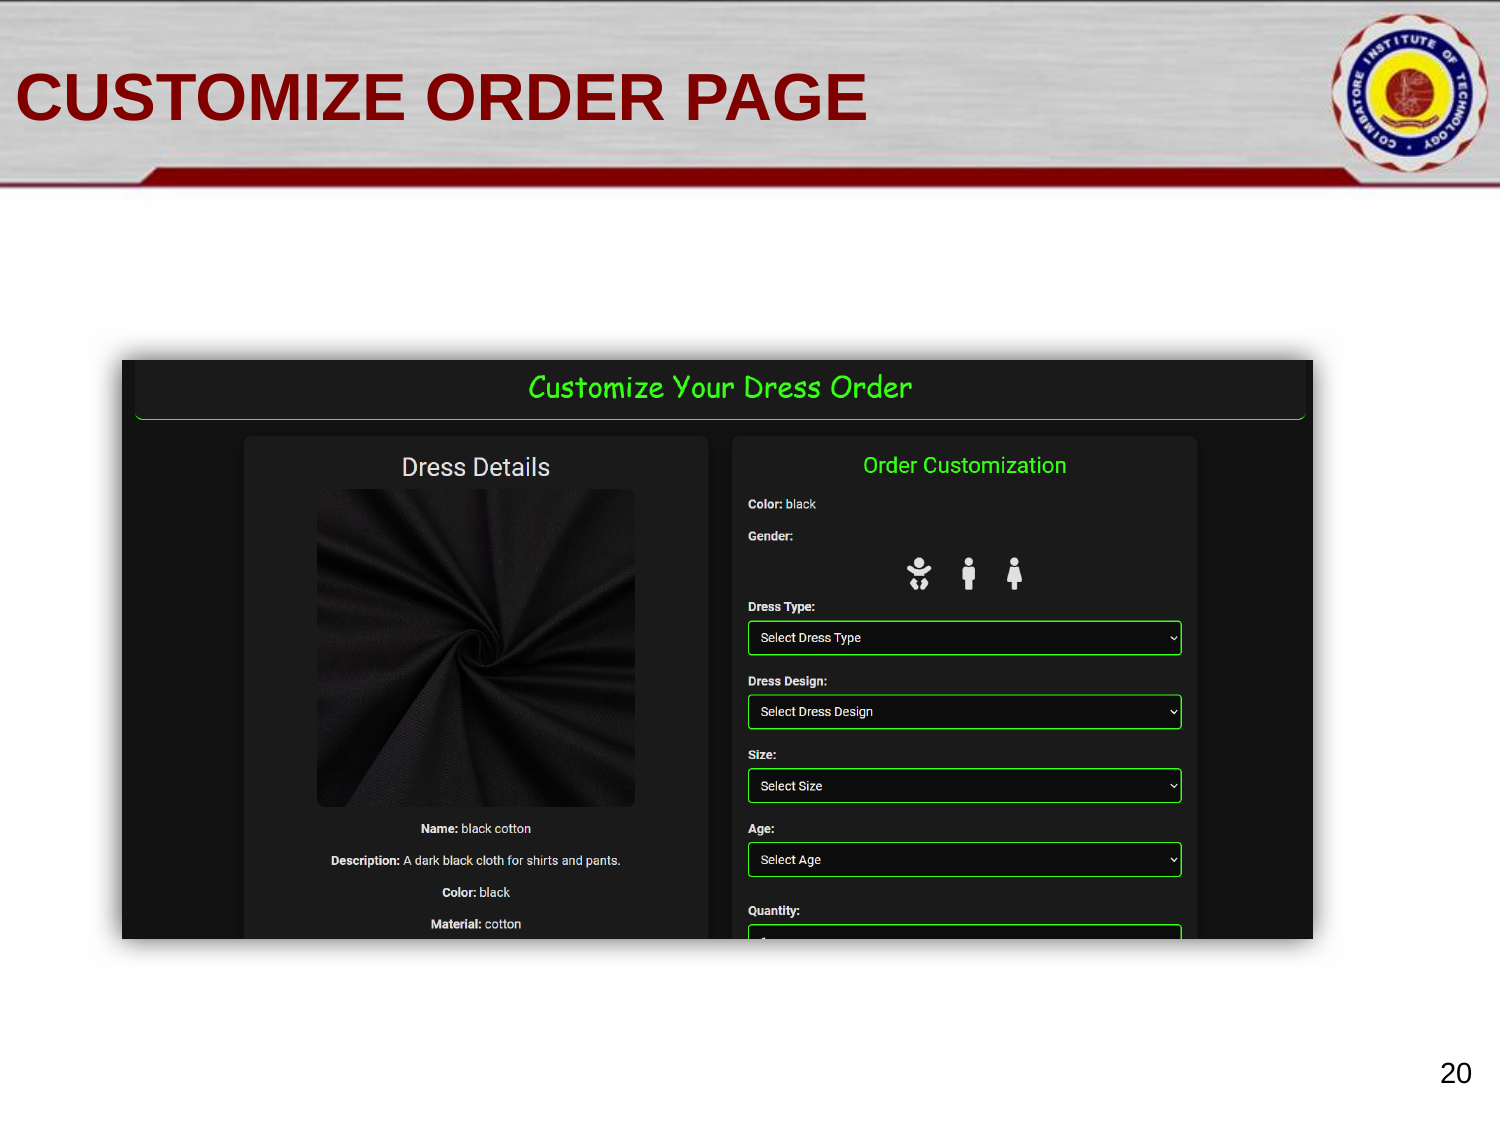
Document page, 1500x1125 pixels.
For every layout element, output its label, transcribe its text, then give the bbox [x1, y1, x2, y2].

title CUSTOMIZE ORDER PAGE [0, 0, 1313, 188]
slide_number 20 [1137, 1046, 1488, 1125]
picture [0, 0, 1500, 1125]
